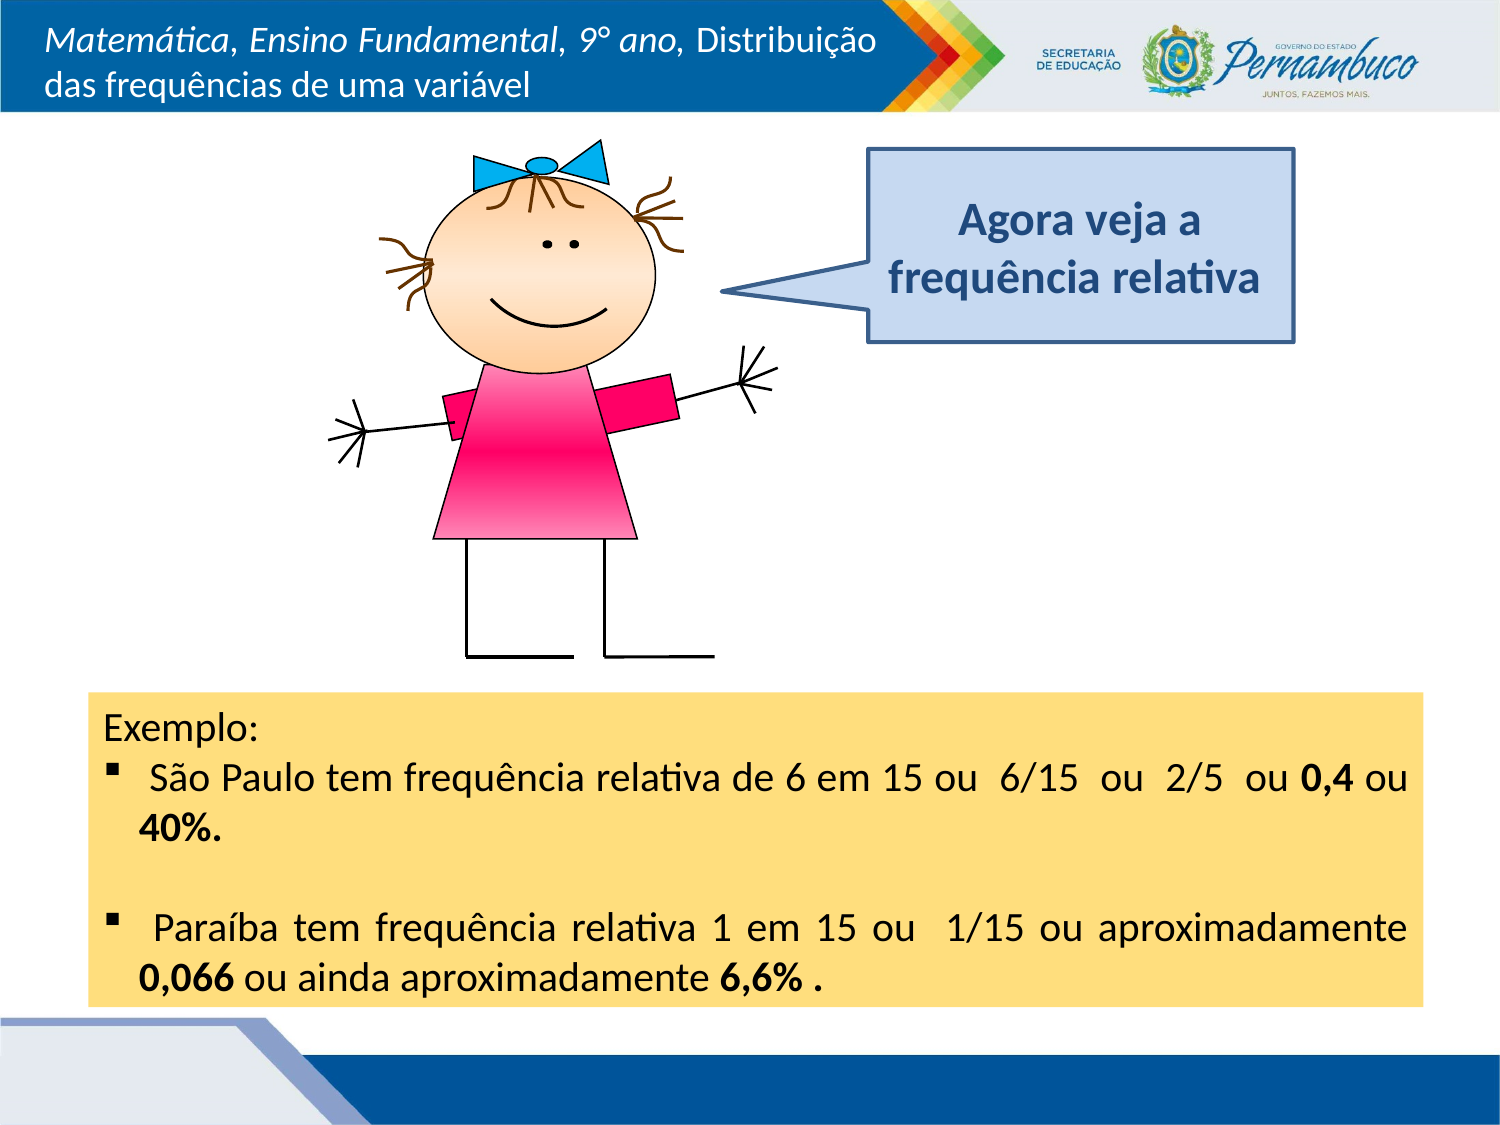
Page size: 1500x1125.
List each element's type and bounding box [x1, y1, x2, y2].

picture [0, 0, 1500, 1125]
text_box [466, 547, 715, 658]
text_box [324, 148, 786, 539]
